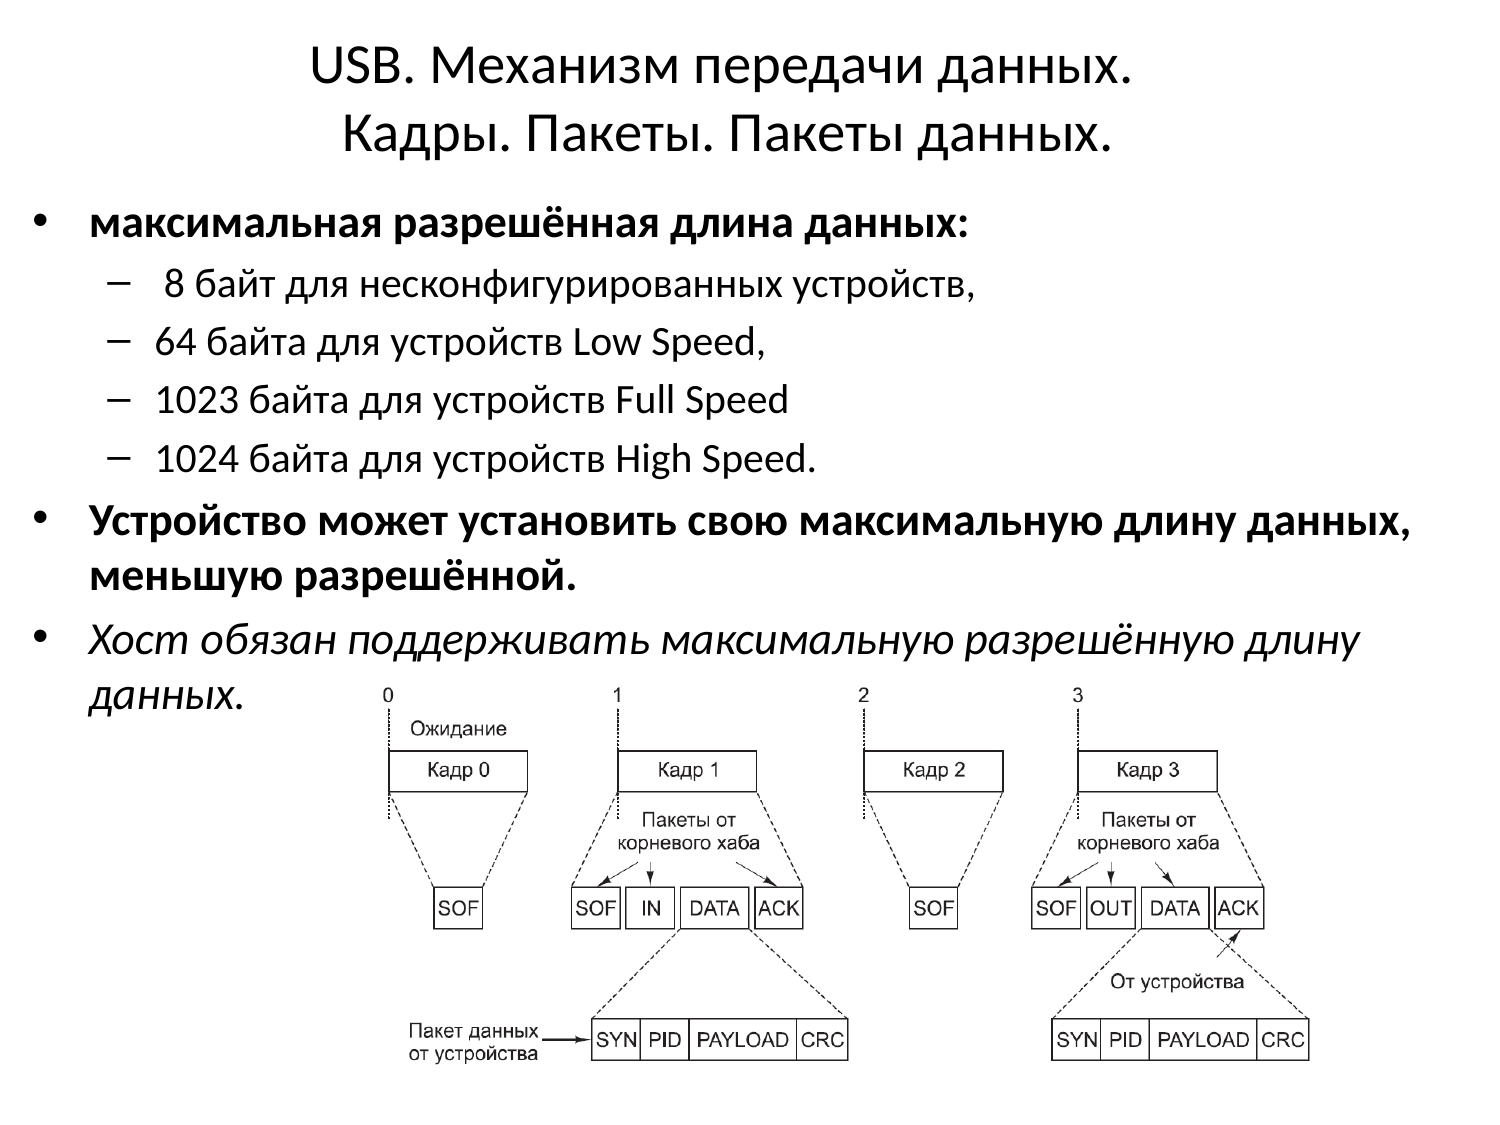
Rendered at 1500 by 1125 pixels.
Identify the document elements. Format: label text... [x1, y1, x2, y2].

title USB. Механизм передачи данных. Кадры. Пакеты. Пакеты данных. [52, 19, 1403, 171]
picture [359, 680, 1333, 1066]
list максимальная разрешённая длина данных: 8 байт для несконфигурированных устройств, 64 байта для устройств Low Speed, 1023 байта для устройств Full Speed 1024 байта для устройств High Speed. Устройство может установить свою максимальную длину данных, меньшую разрешённой. Хост обязан поддерживать максимальную разрешённую длину данных. [17, 184, 1439, 953]
